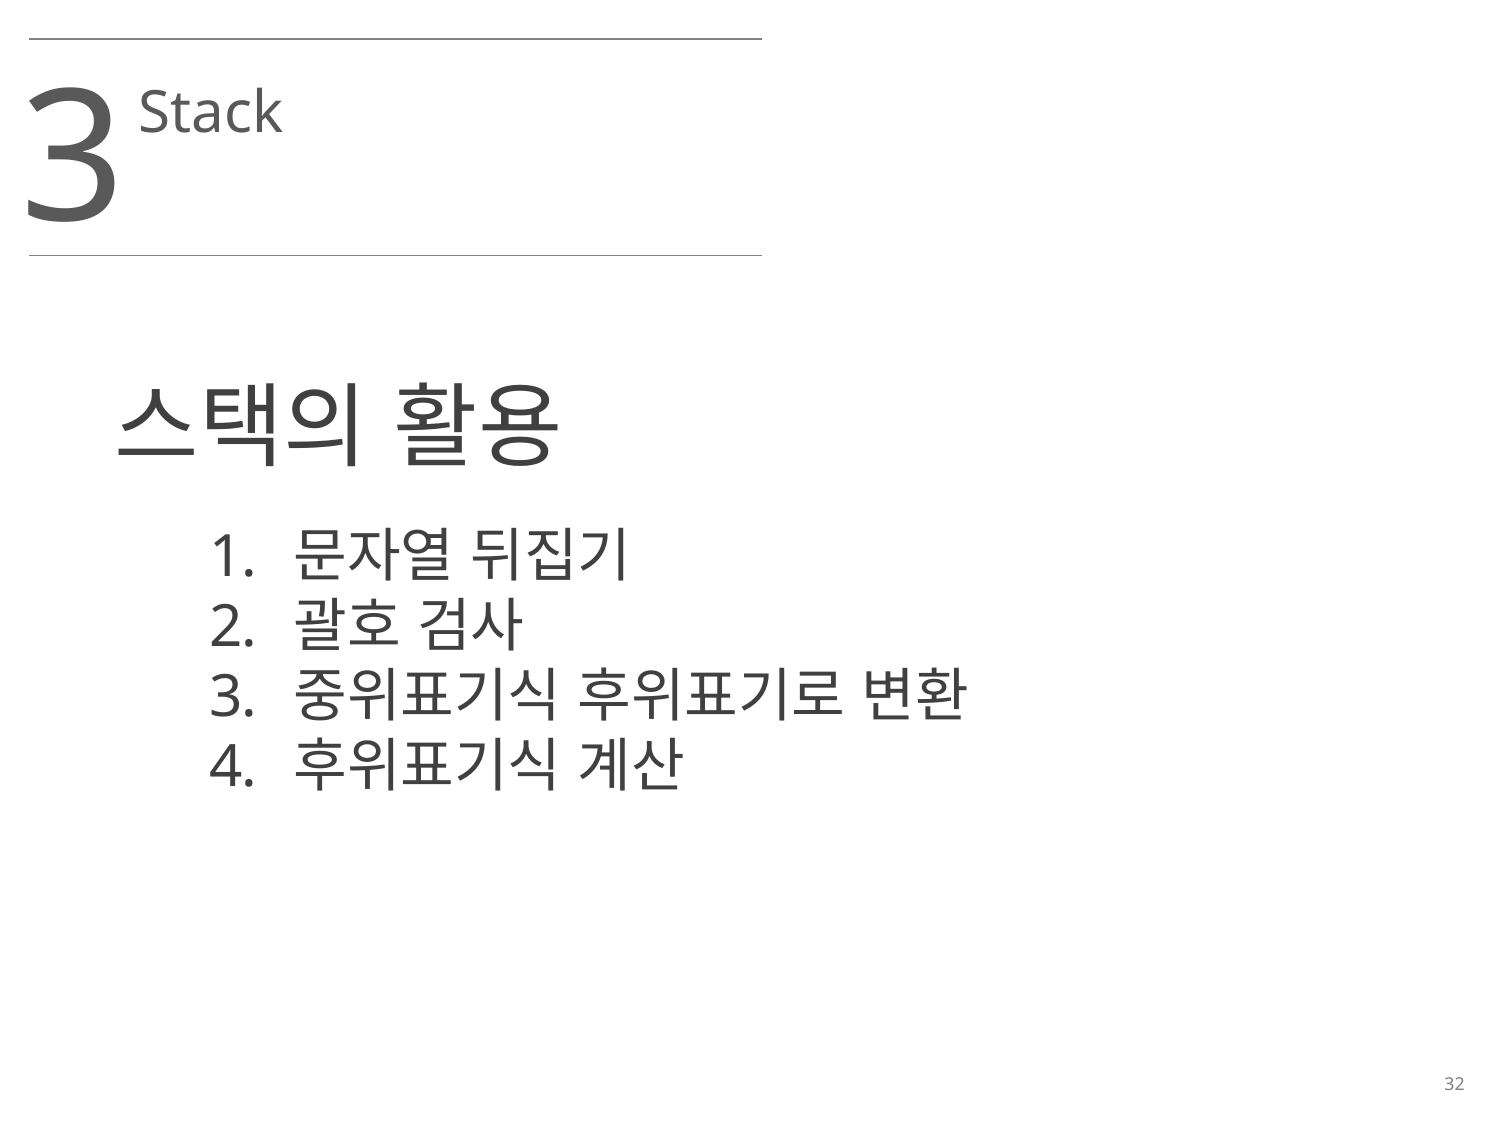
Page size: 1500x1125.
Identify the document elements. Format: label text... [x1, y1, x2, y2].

text_box 문자열 뒤집기 괄호 검사 중위표기식 후위표기로 변환 후위표기식 계산 [194, 510, 1306, 806]
text_box 3 [5, 29, 124, 265]
text_box 스택의 활용 [100, 360, 1164, 486]
text_box Stack [124, 66, 302, 152]
